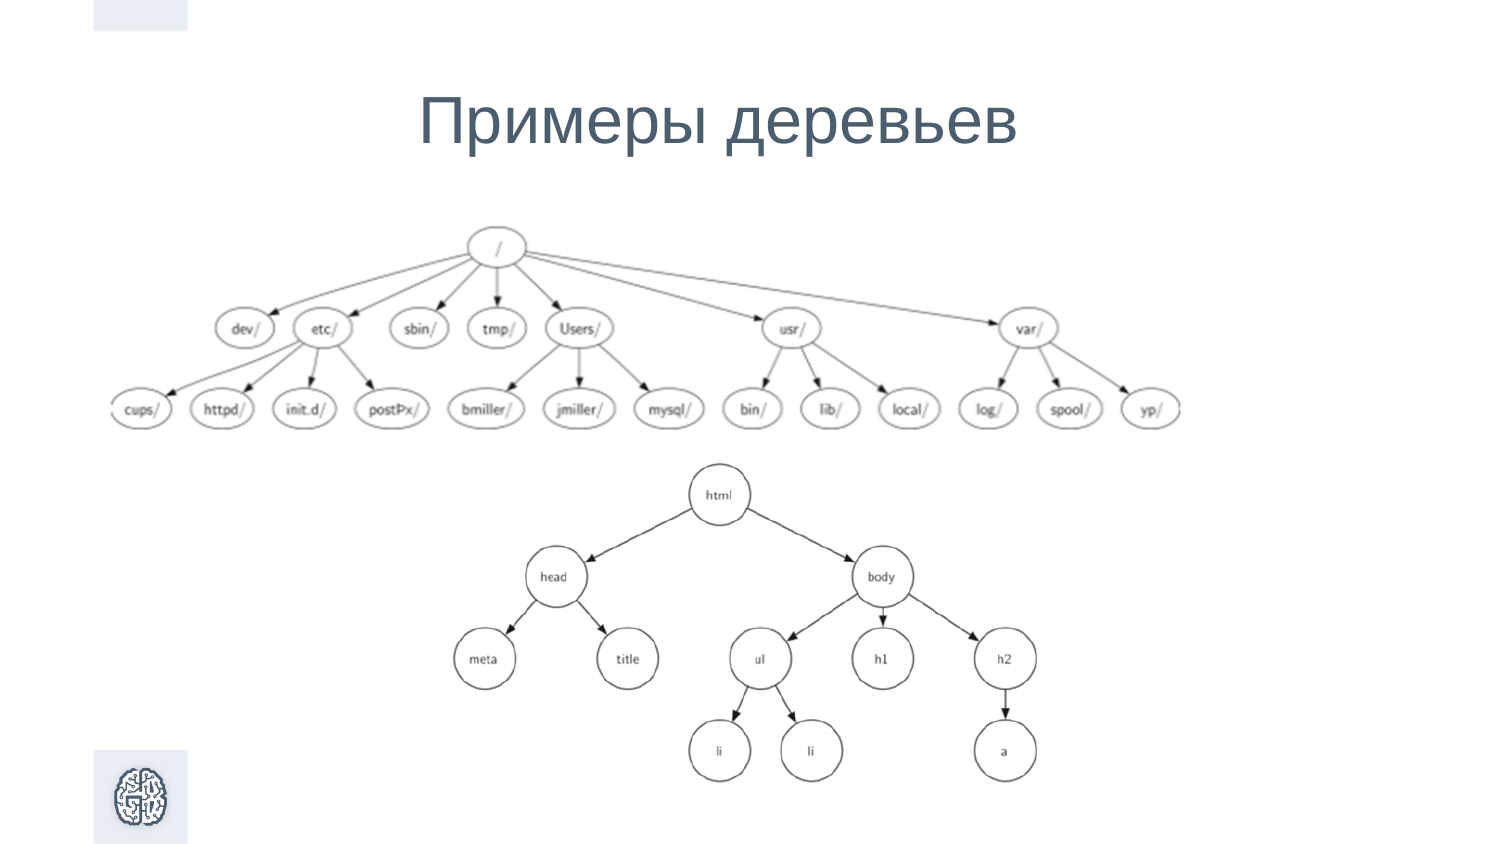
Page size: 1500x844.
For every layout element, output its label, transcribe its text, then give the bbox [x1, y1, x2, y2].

picture [424, 454, 1076, 789]
text_box Примеры деревьев [387, 23, 1050, 209]
picture [84, 210, 1210, 435]
picture [106, 760, 175, 834]
